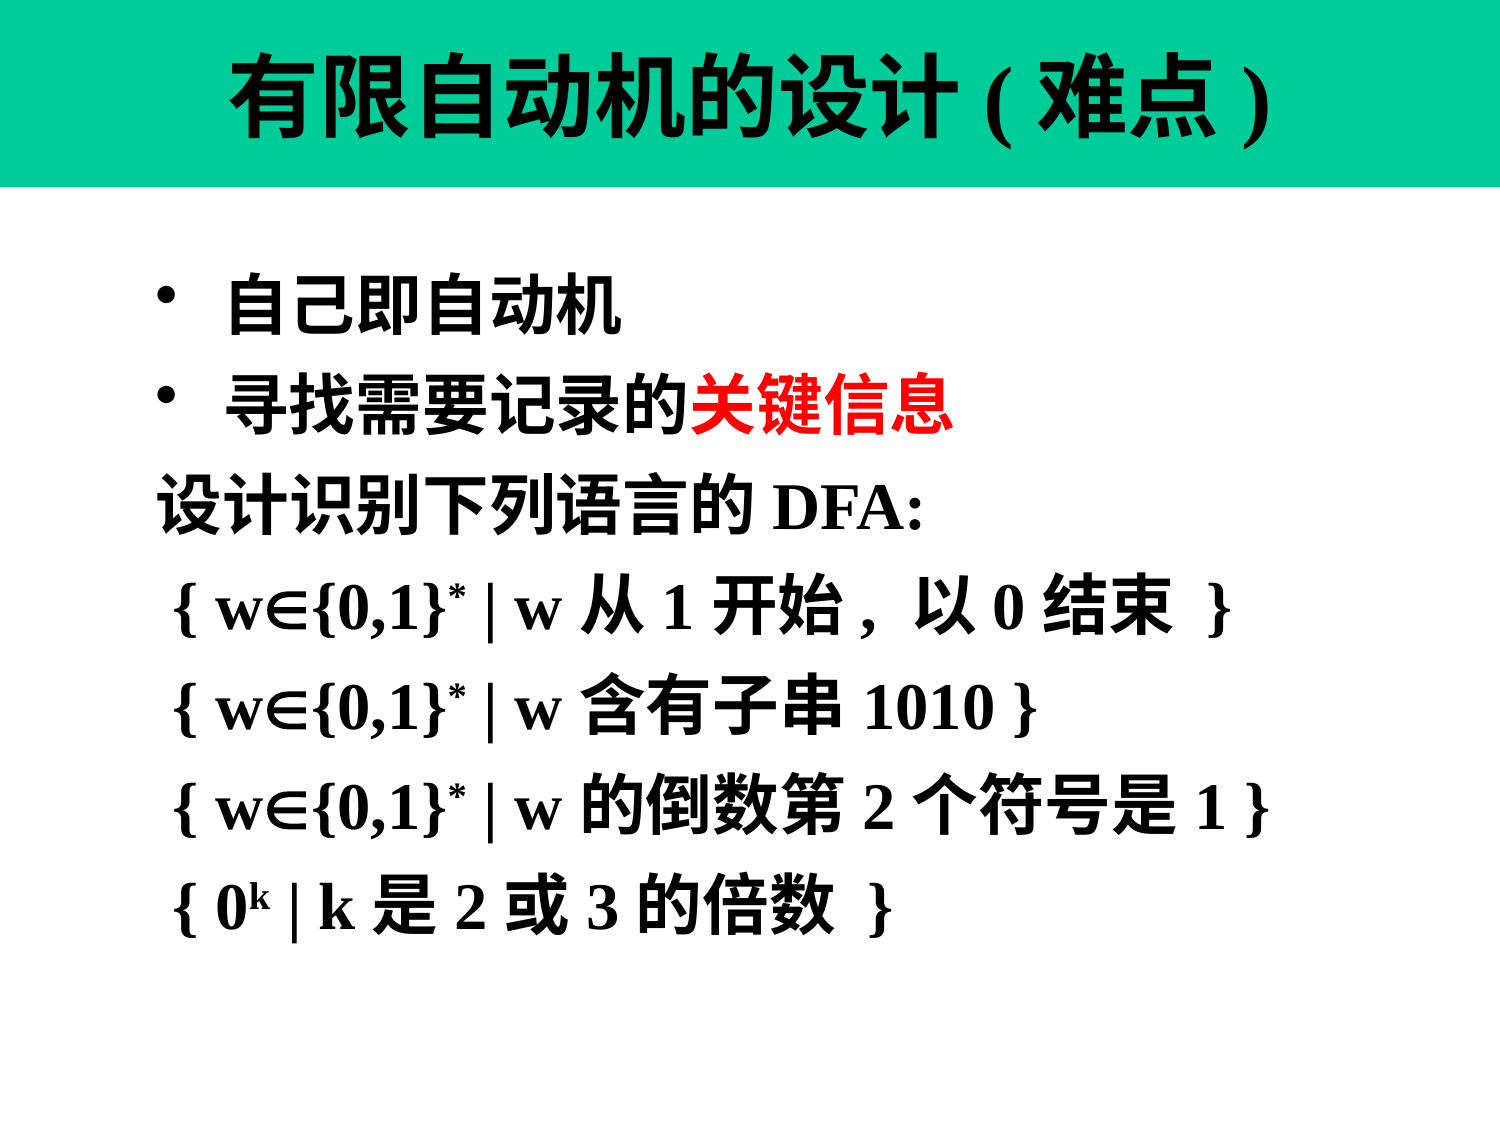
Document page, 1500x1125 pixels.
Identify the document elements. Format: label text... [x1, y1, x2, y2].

text_box 自己即自动机 寻找需要记录的关键信息 设计识别下列语言的DFA: { w{0,1}* | w从1开始, 以0结束 } { w{0,1}* | w含有子串1010 } { w{0,1}* | w的倒数第2个符号是1 } { 0k | k是2或3的倍数 } [140, 255, 1303, 950]
title 有限自动机的设计(难点) [0, 0, 1500, 188]
